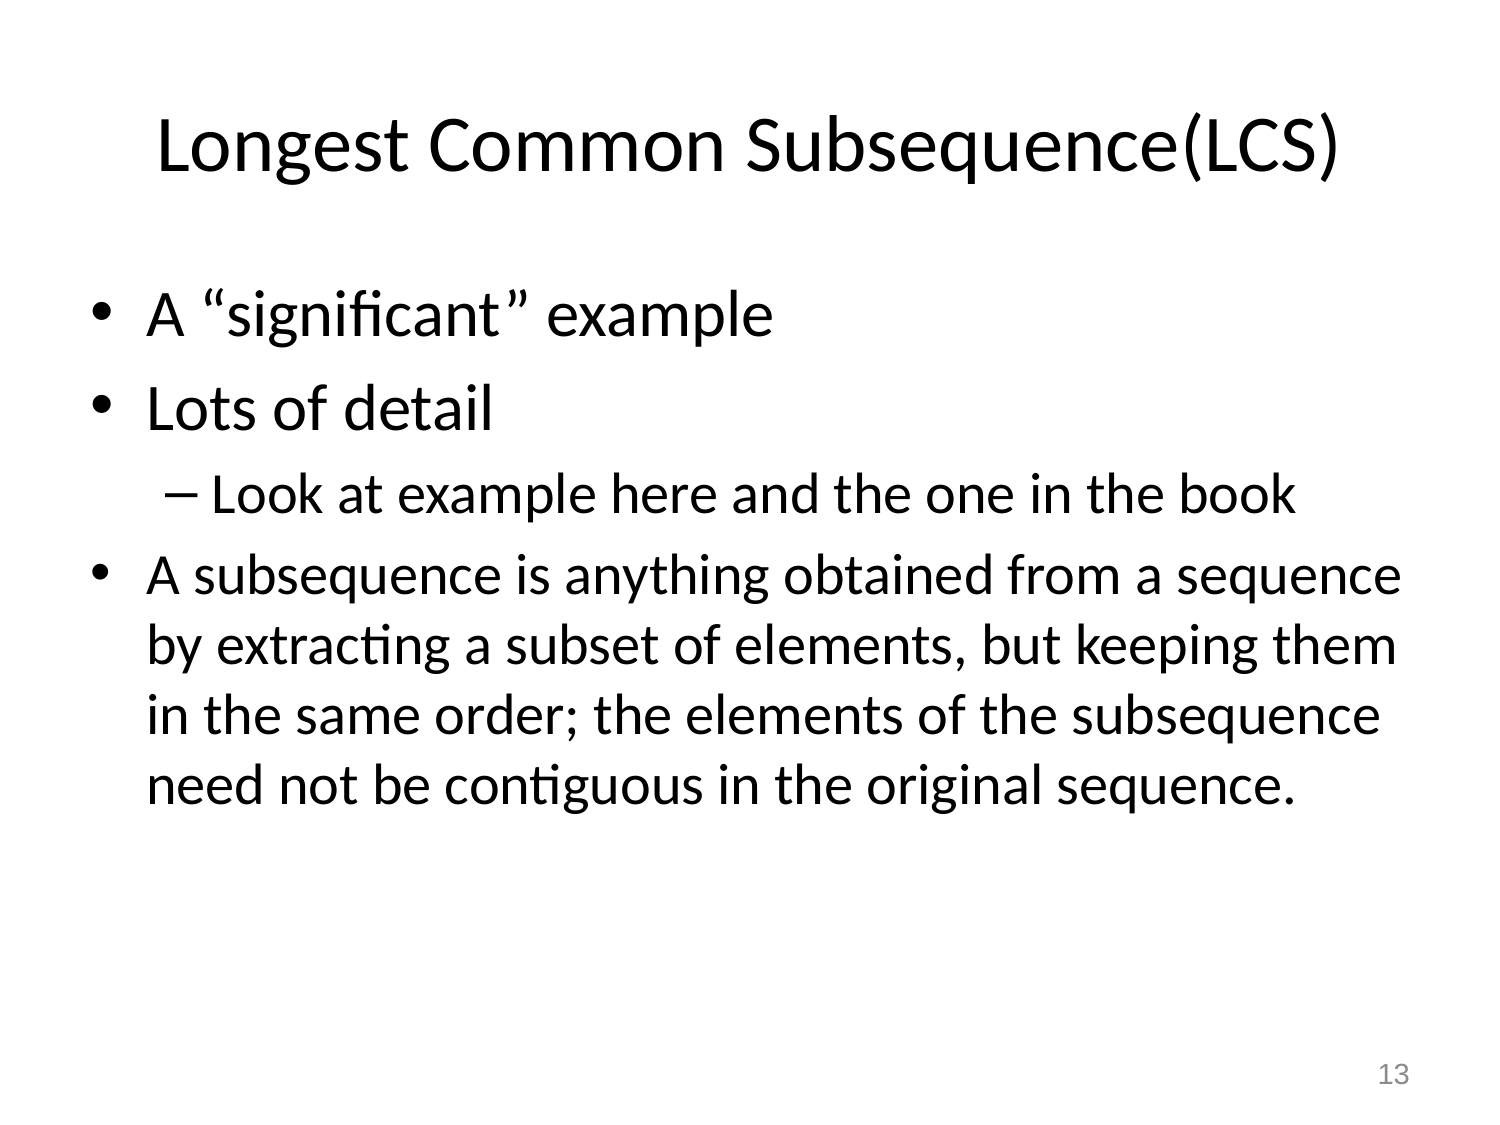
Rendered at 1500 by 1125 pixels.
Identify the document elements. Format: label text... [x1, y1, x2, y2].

title Longest Common Subsequence(LCS) [75, 45, 1425, 233]
slide_number 13 [1074, 1042, 1425, 1103]
list A “significant” example Lots of detail Look at example here and the one in the book A subsequence is anything obtained from a sequence by extracting a subset of elements, but keeping them in the same order; the elements of the subsequence need not be contiguous in the original sequence. [75, 262, 1425, 1005]
